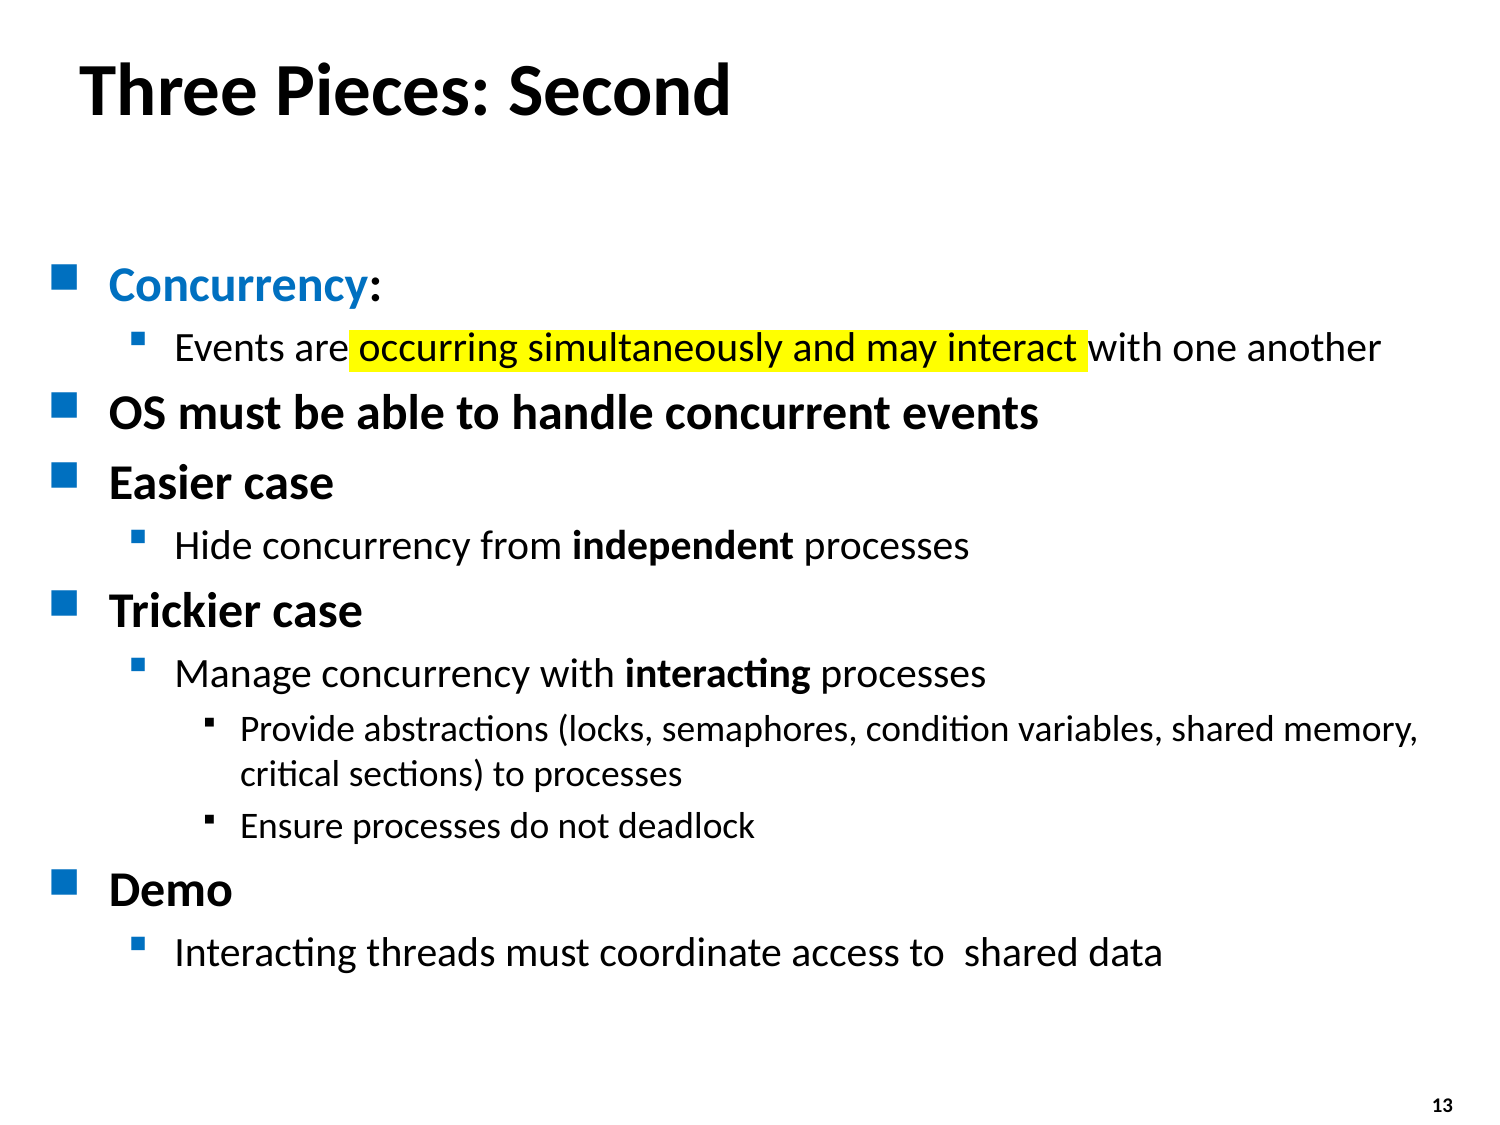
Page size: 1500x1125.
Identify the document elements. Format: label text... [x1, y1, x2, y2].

title Three Pieces: Second [64, 23, 1311, 149]
list Concurrency: Events are occurring simultaneously and may interact with one another OS must be able to handle concurrent events Easier case Hide concurrency from independent processes Trickier case Manage concurrency with interacting processes Provide abstractions (locks, semaphores, condition variables, shared memory, critical sections) to processes Ensure processes do not deadlock Demo Interacting threads must coordinate access to shared data [37, 243, 1500, 1071]
